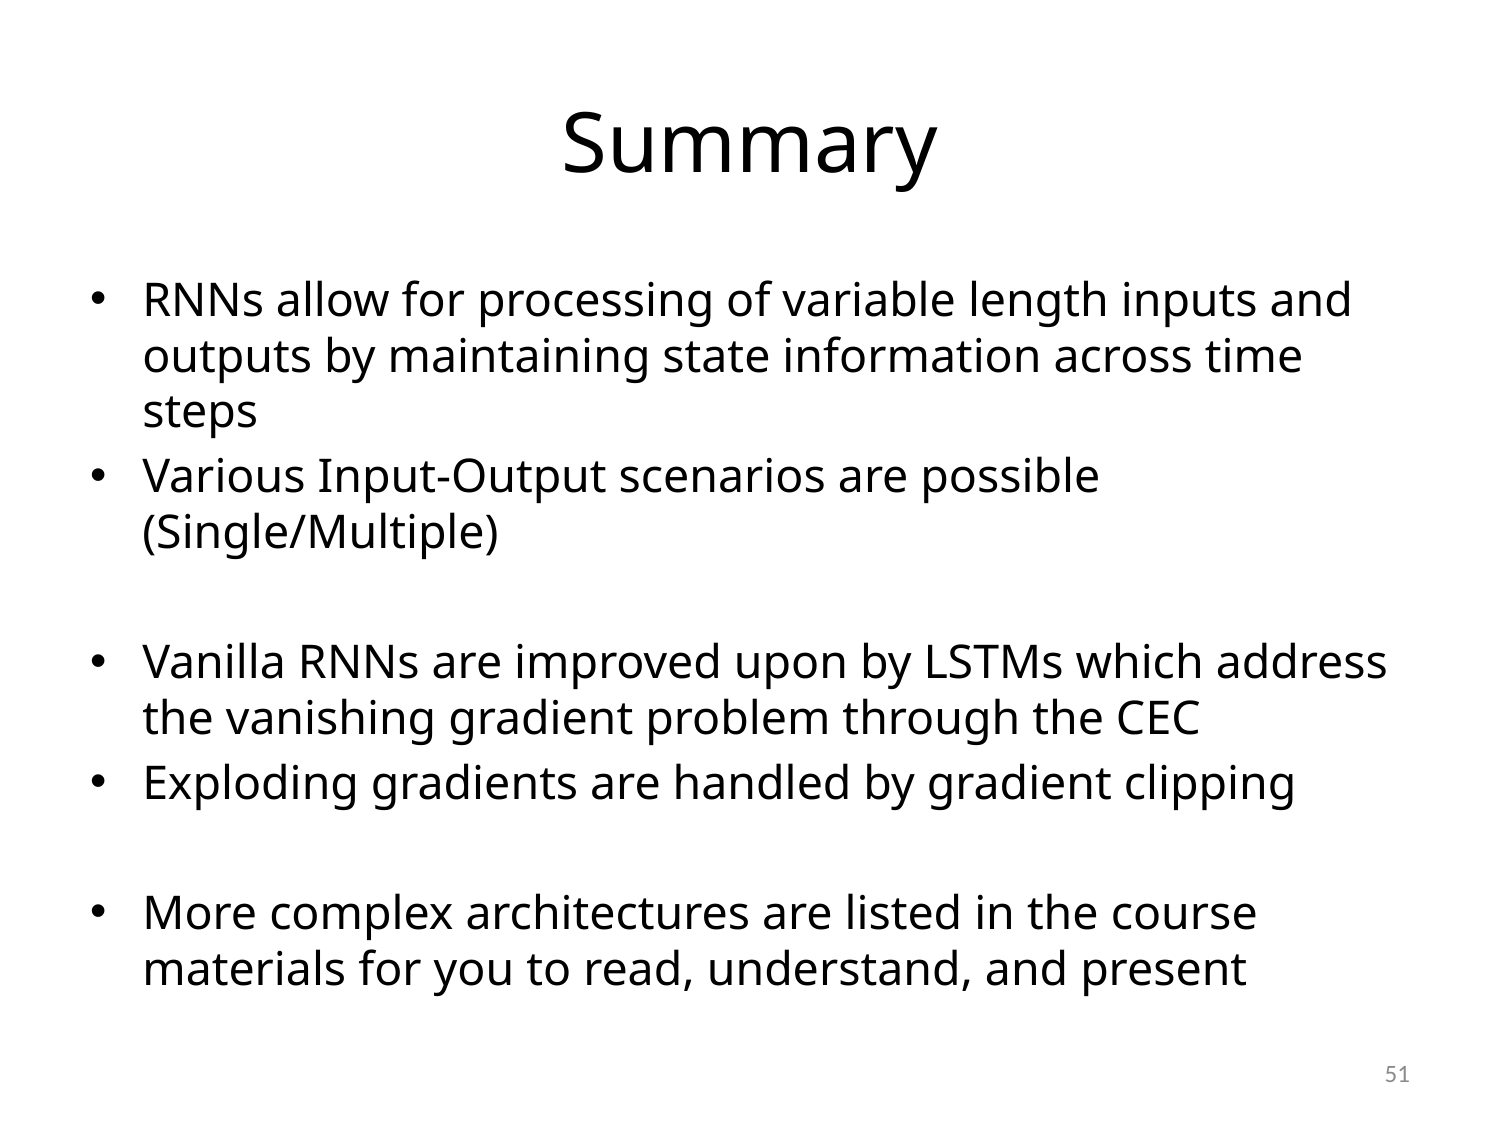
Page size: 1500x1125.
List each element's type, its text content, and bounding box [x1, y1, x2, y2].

slide_number 51 [1074, 1043, 1425, 1103]
title Summary [75, 45, 1425, 233]
list RNNs allow for processing of variable length inputs and outputs by maintaining state information across time steps Various Input-Output scenarios are possible (Single/Multiple) Vanilla RNNs are improved upon by LSTMs which address the vanishing gradient problem through the CEC Exploding gradients are handled by gradient clipping More complex architectures are listed in the course materials for you to read, understand, and present [75, 262, 1425, 1043]
